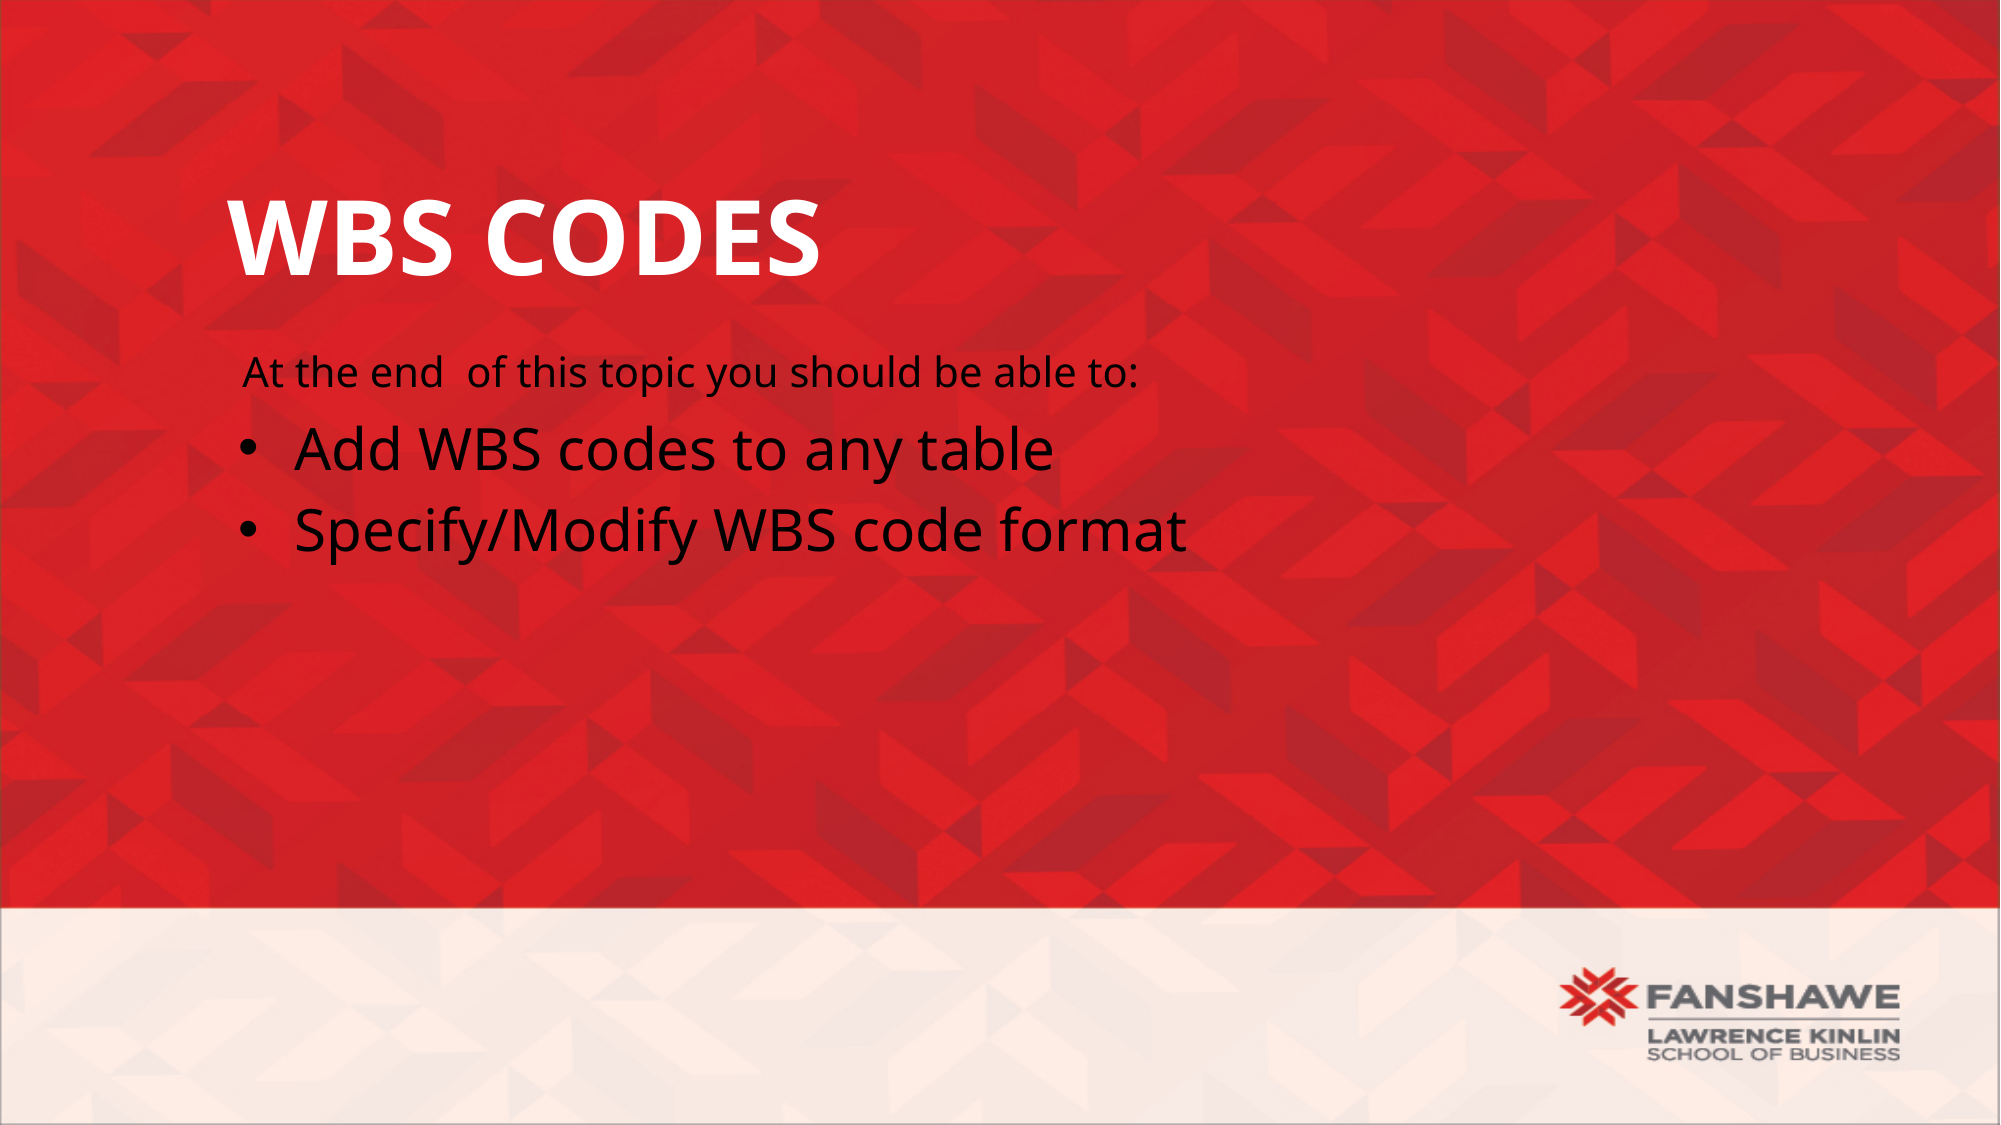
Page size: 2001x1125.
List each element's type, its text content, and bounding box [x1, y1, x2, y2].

picture [0, 0, 2000, 1125]
list Add WBS codes to any table Specify/Modify WBS code format [223, 404, 1903, 896]
title WBS Codes [227, 144, 1902, 305]
